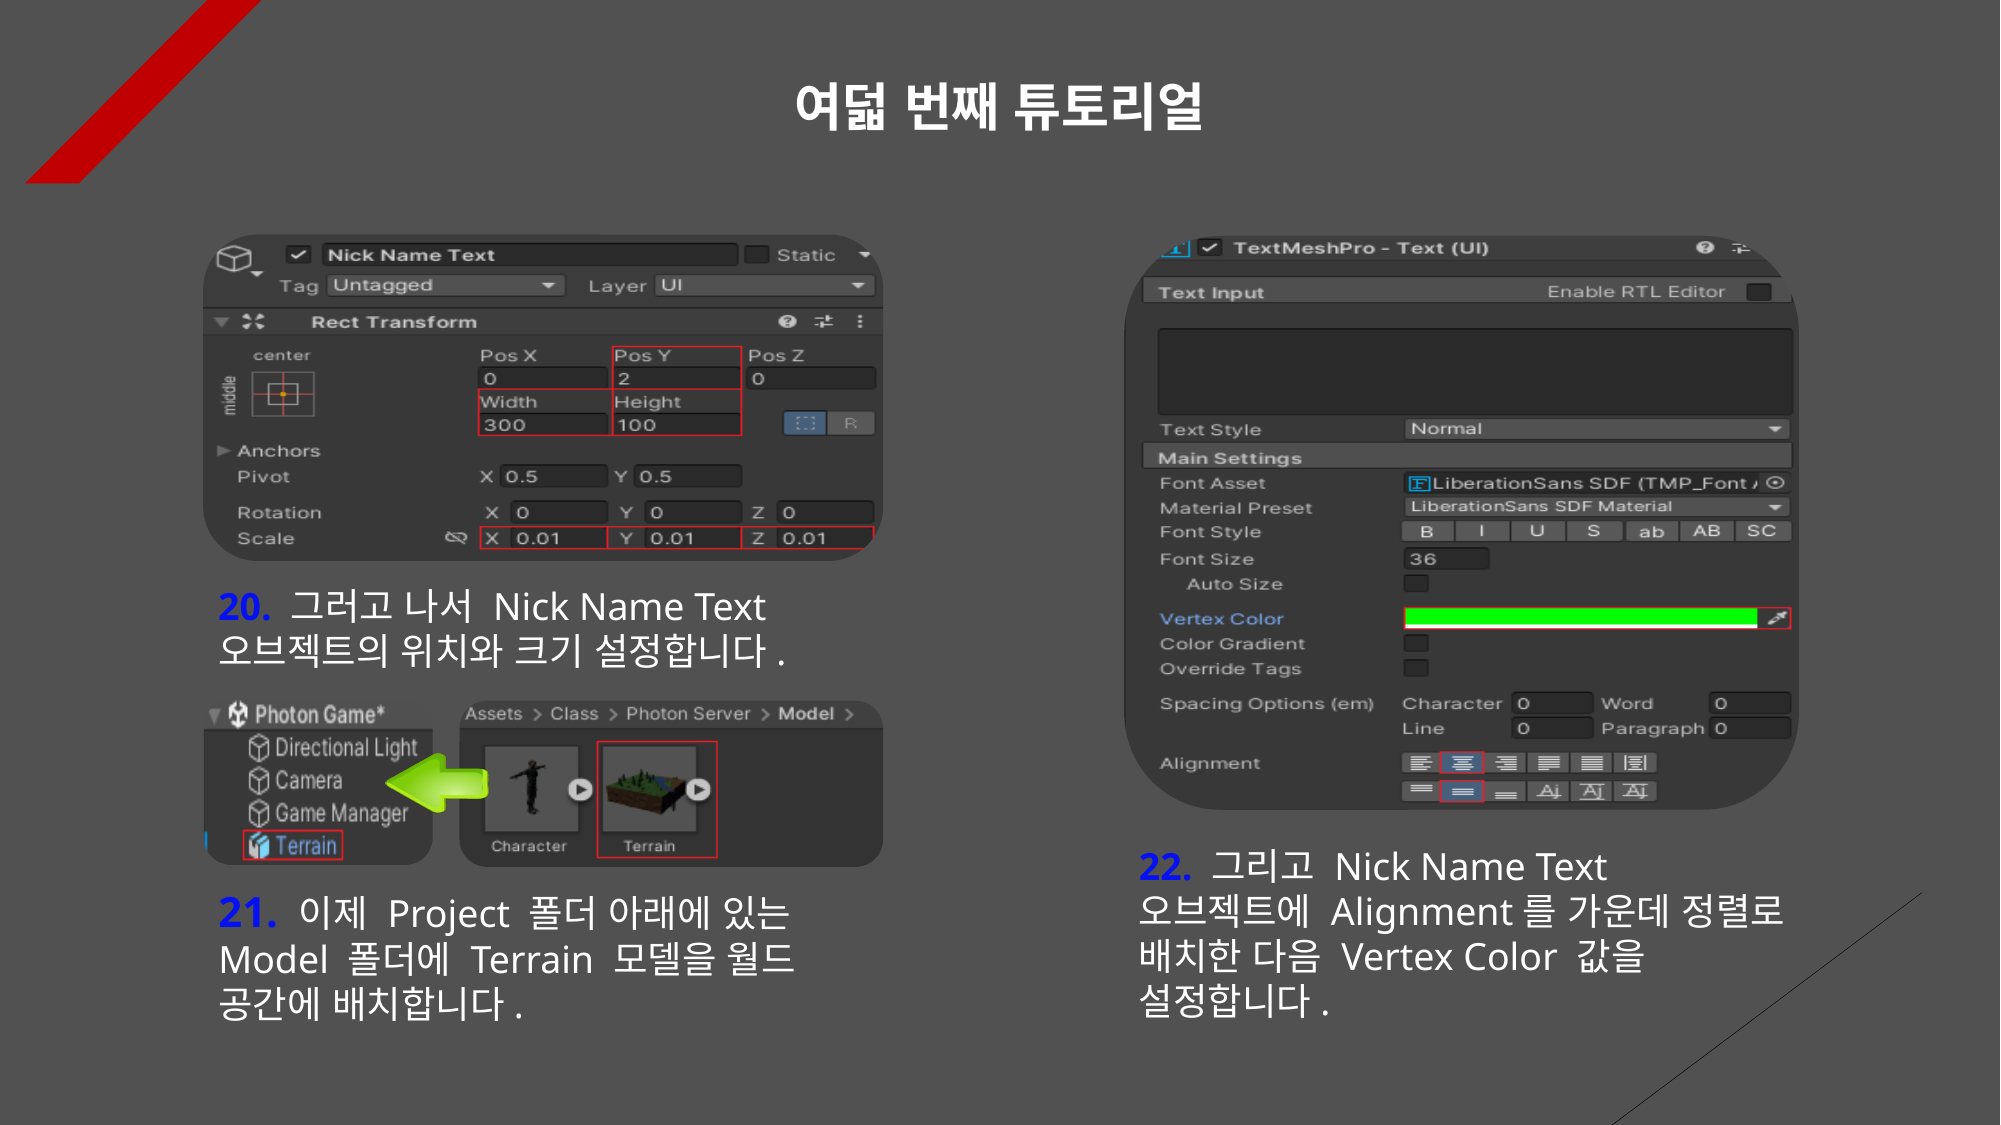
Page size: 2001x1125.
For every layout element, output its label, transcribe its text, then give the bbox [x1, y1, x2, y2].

text_box 22. 그리고 Nick Name Text 오브젝트에 Alignment를 가운데 정렬로 배치한 다음 Vertex Color 값을 설정합니다. [1124, 835, 1801, 1031]
picture [203, 699, 884, 867]
text_box 21. 이제 Project 폴더 아래에 있는 Model 폴더에 Terrain 모델을 월드 공간에 배치합니다. [203, 878, 883, 1034]
picture [203, 234, 884, 561]
picture [1124, 235, 1799, 810]
text_box 20. 그러고 나서 Nick Name Text 오브젝트의 위치와 크기 설정합니다. [203, 575, 885, 681]
text_box 여덟 번째 튜토리얼 [675, 66, 1324, 145]
